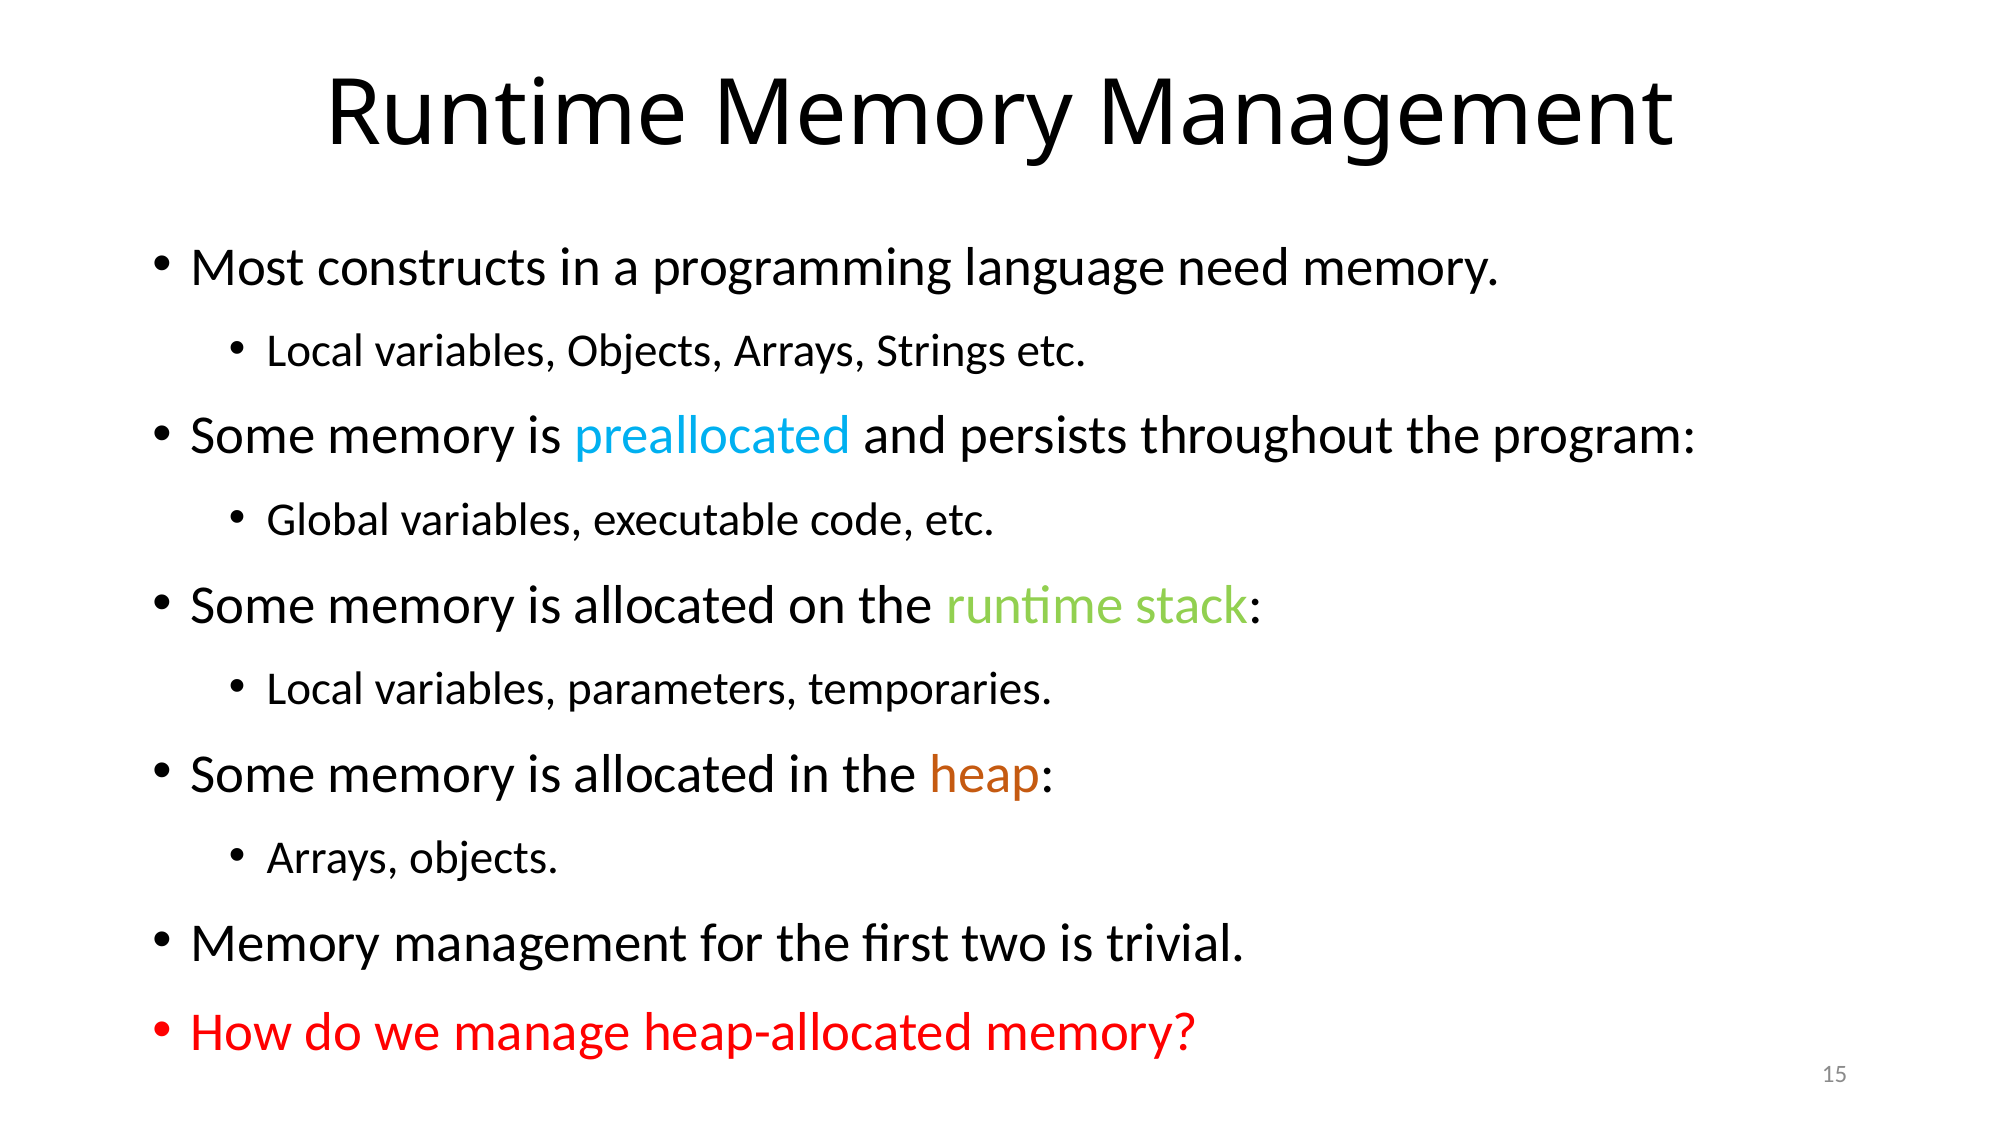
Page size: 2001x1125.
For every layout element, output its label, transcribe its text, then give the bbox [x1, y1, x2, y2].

title Runtime Memory Management [137, 33, 1863, 197]
list Most constructs in a programming language need memory. Local variables, Objects, Arrays, Strings etc. Some memory is preallocated and persists throughout the program: Global variables, executable code, etc. Some memory is allocated on the runtime stack: Local variables, parameters, temporaries. Some memory is allocated in the heap: Arrays, objects. Memory management for the first two is trivial. How do we manage heap-allocated memory? [137, 222, 1863, 1073]
slide_number 15 [1412, 1042, 1863, 1103]
